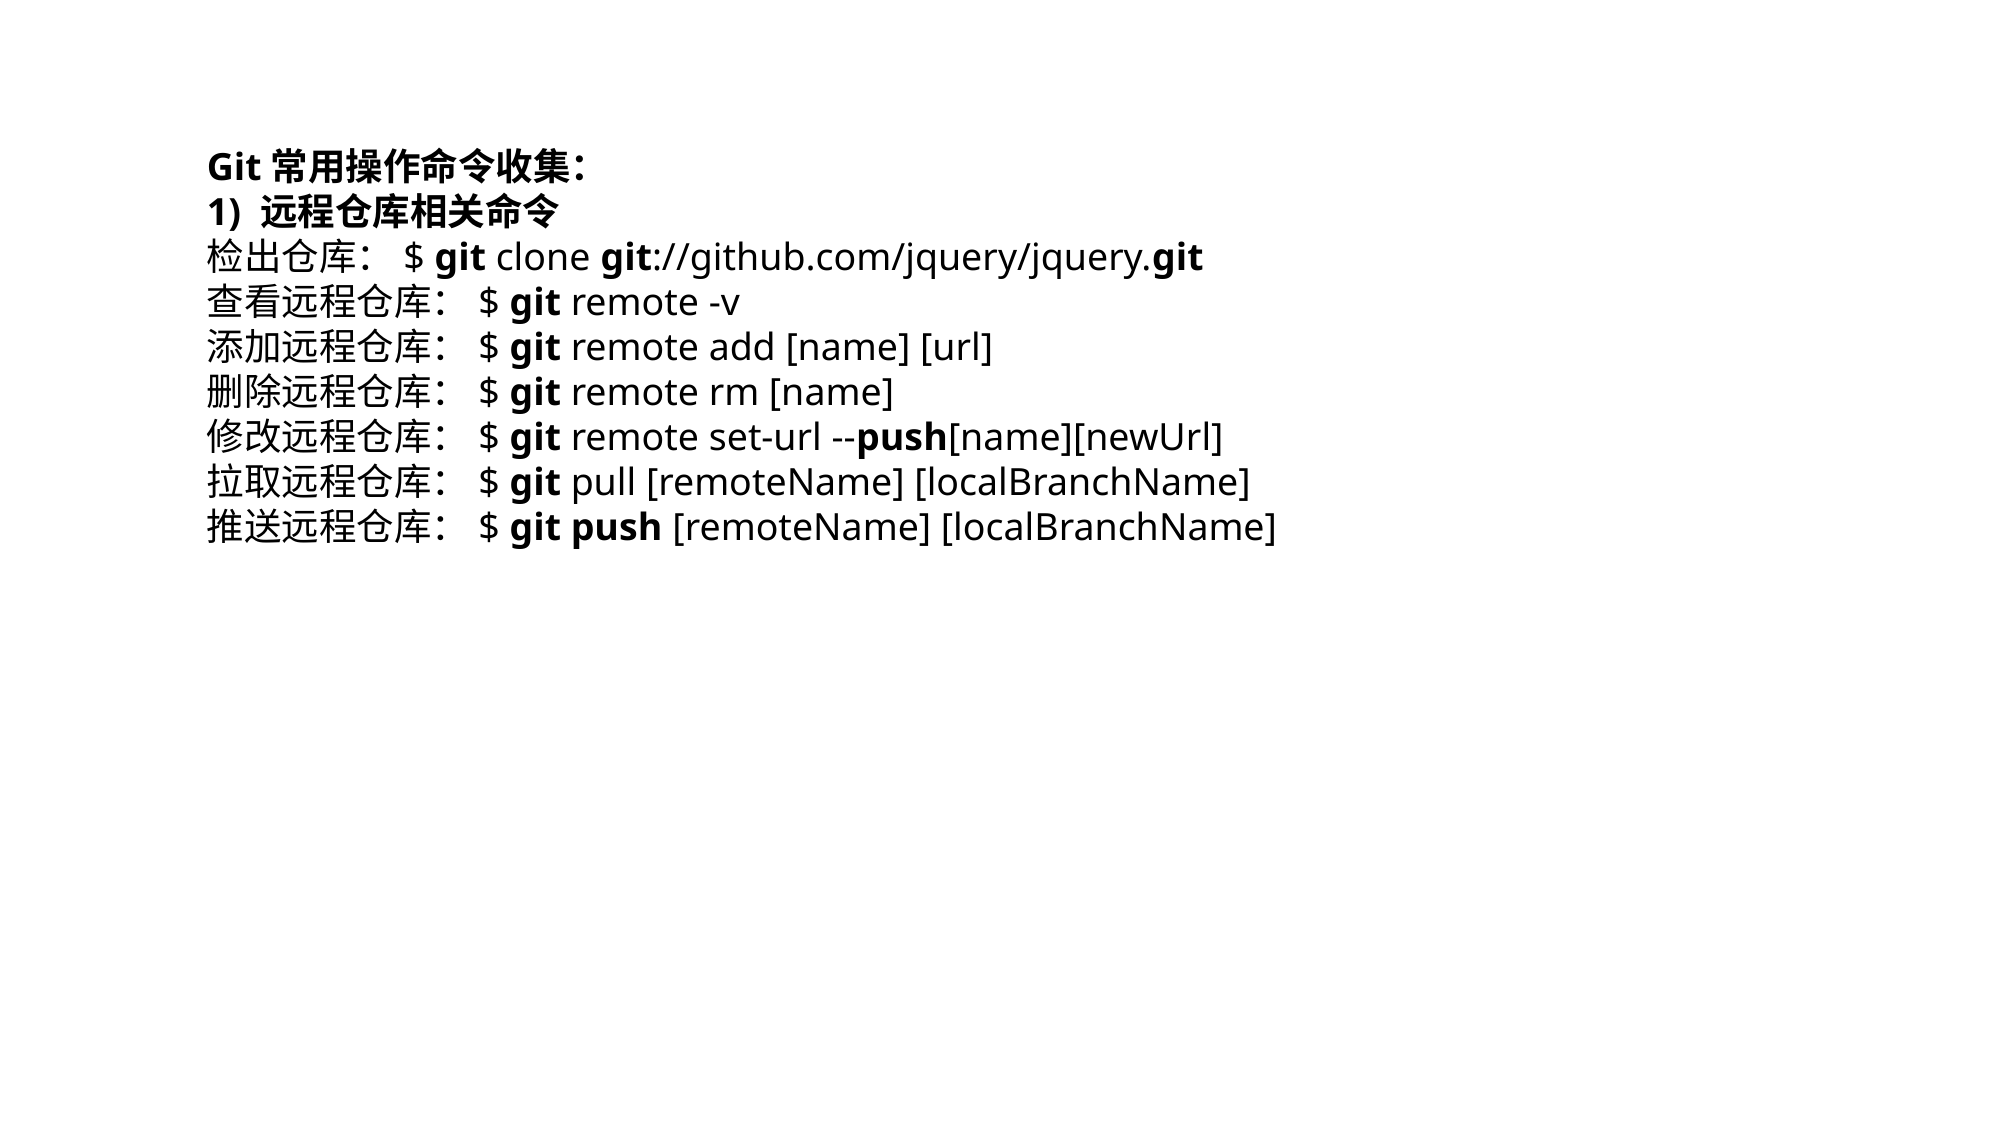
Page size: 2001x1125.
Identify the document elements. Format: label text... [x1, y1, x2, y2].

text_box Git常用操作命令收集： 1) 远程仓库相关命令 检出仓库：$ git clone git://github.com/jquery/jquery.git 查看远程仓库：$ git remote -v 添加远程仓库：$ git remote add [name] [url] 删除远程仓库：$ git remote rm [name] 修改远程仓库：$ git remote set-url --push[name][newUrl] 拉取远程仓库：$ git pull [remoteName] [localBranchName] 推送远程仓库：$ git push [remoteName] [localBranchName] [192, 135, 1555, 556]
